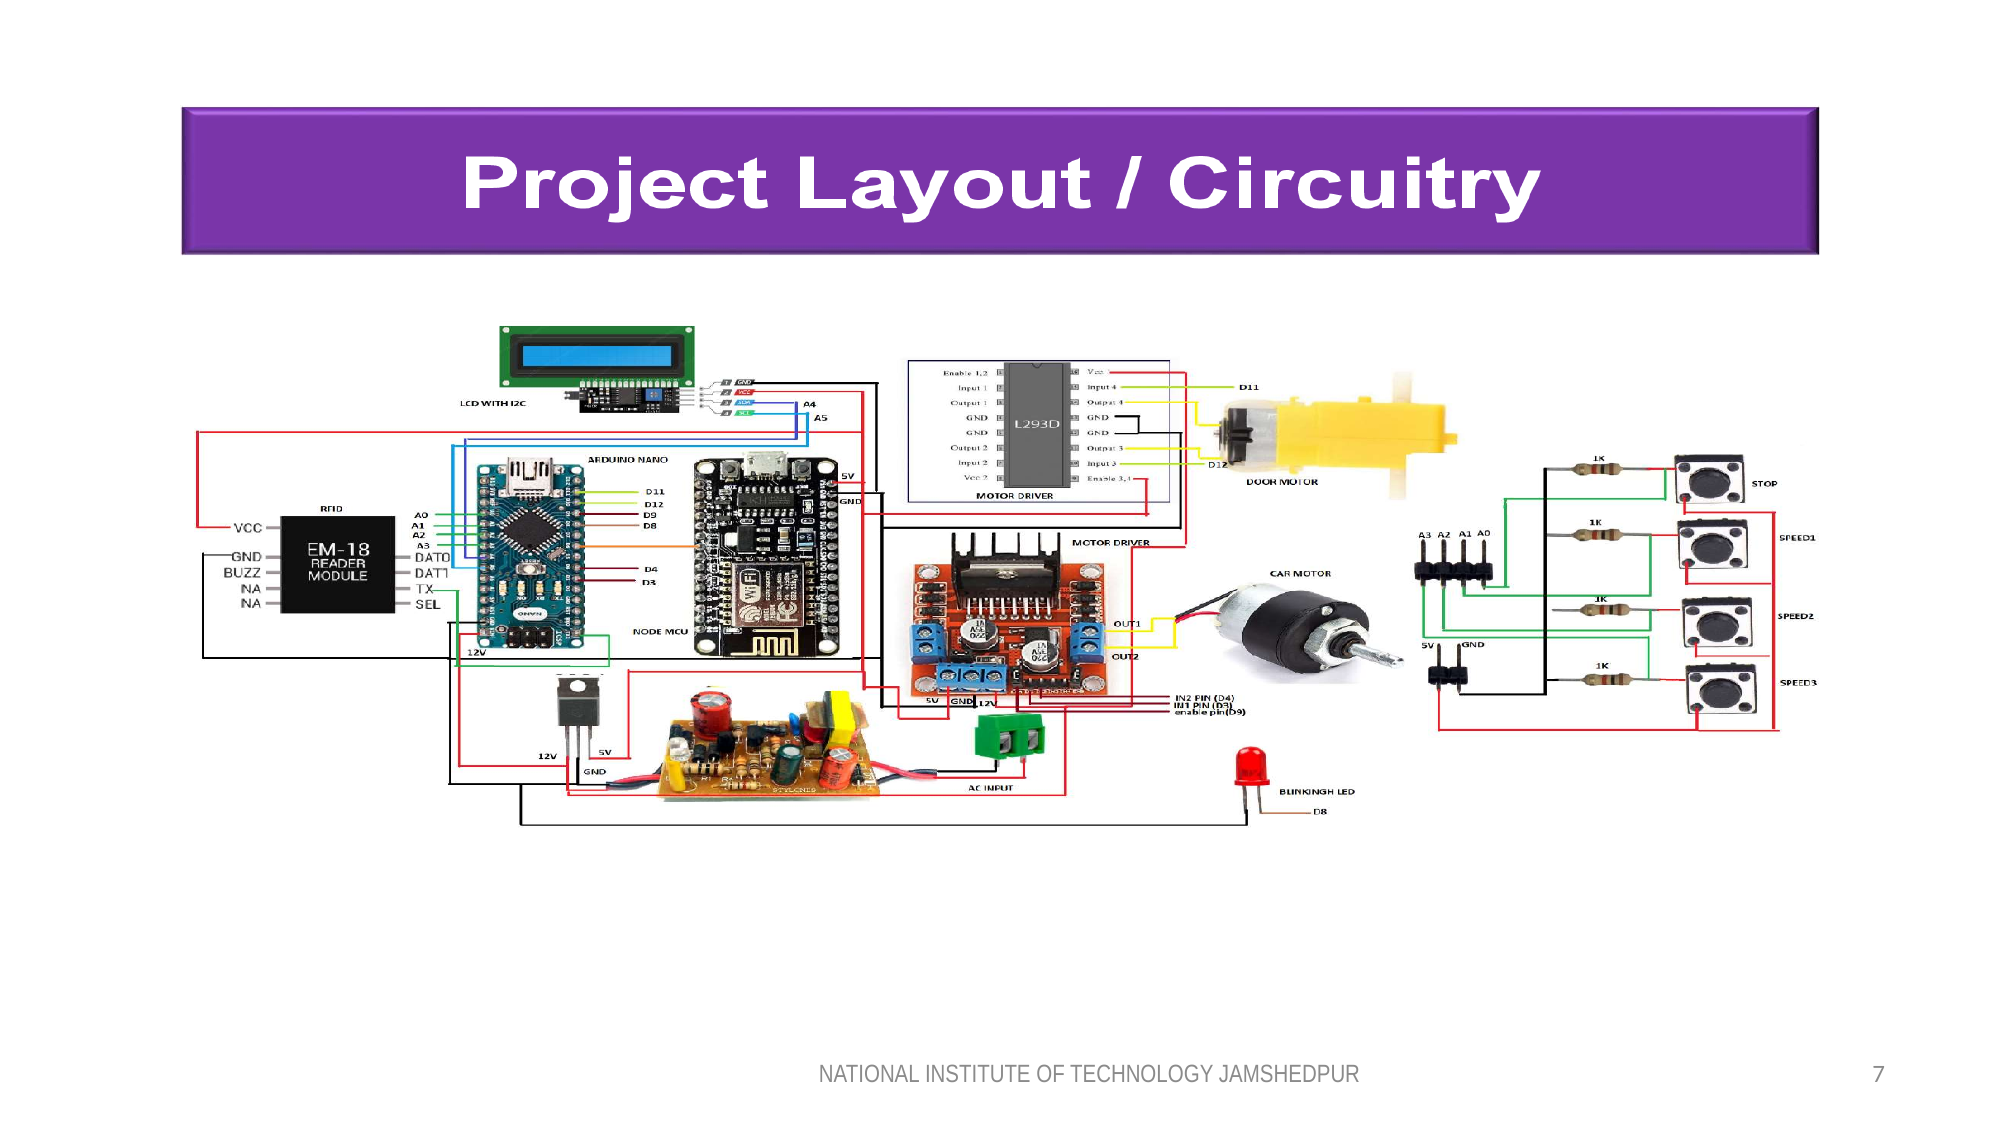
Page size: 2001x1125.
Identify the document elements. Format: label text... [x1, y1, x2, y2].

picture [0, 12, 2000, 899]
slide_number 7 [1433, 1042, 1900, 1103]
footer NATIONAL INSTITUTE OF TECHNOLOGY JAMSHEDPUR [626, 1042, 1433, 1103]
